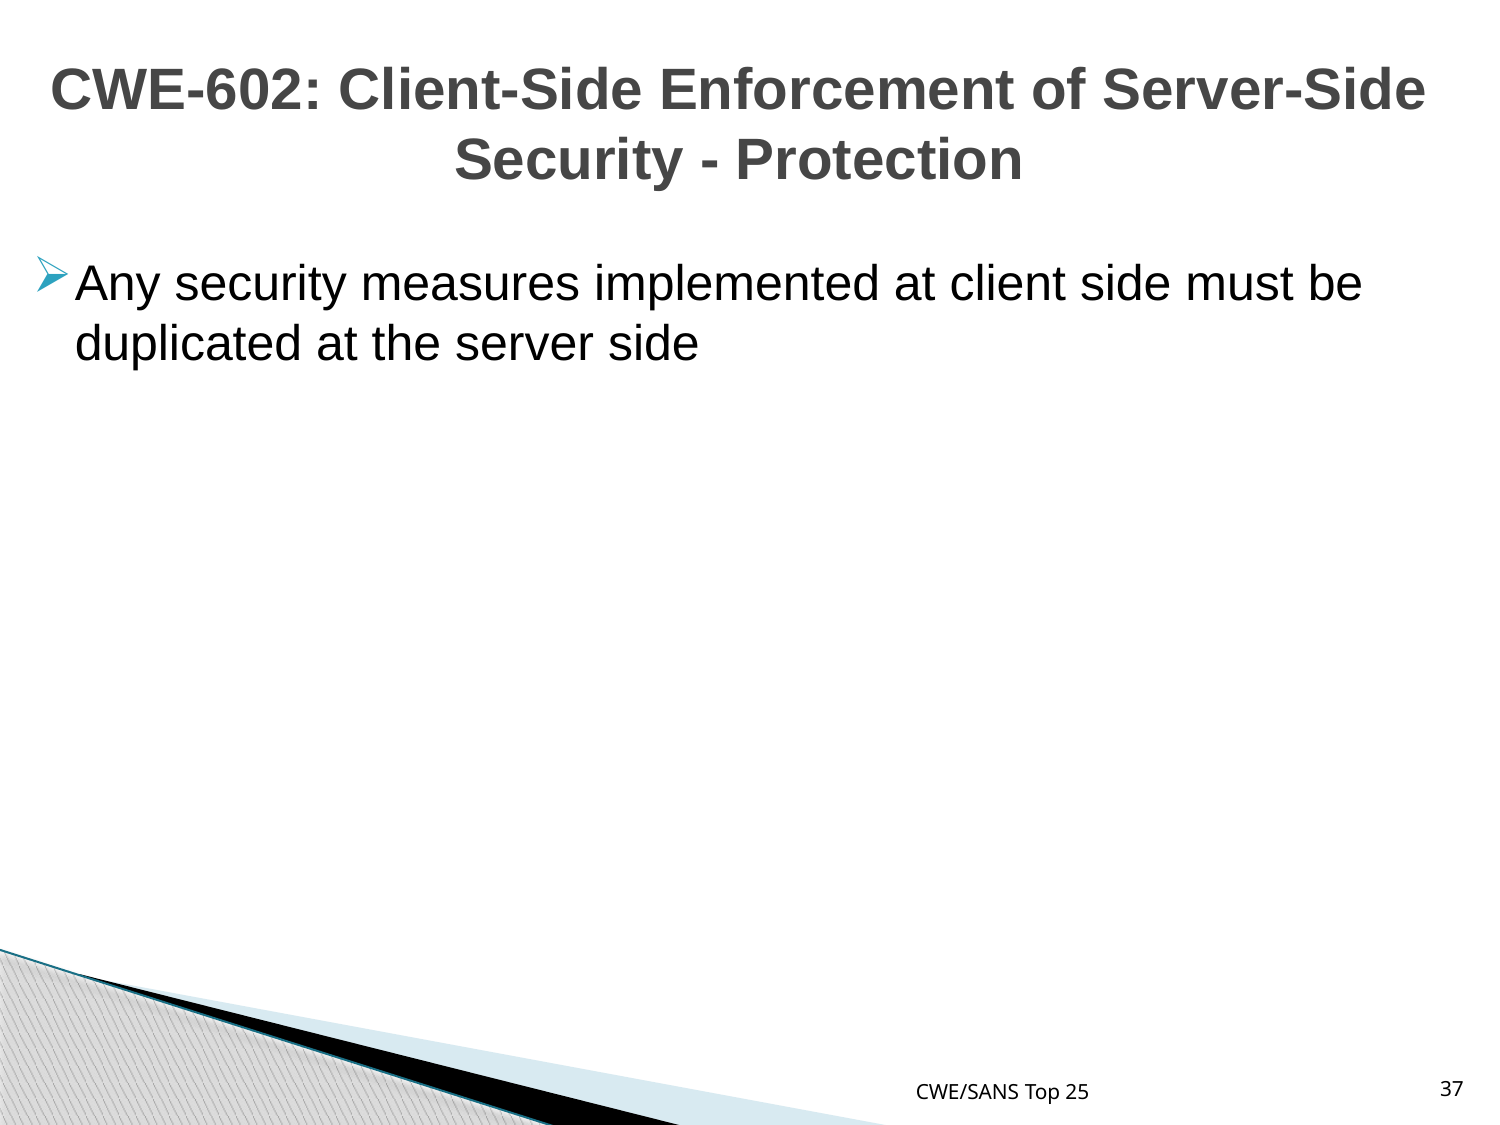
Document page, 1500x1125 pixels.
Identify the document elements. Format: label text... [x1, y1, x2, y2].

title CWE-602: Client-Side Enforcement of Server-Side Security - Protection [0, 0, 1479, 243]
footer CWE/SANS Top 25 [718, 1051, 1105, 1112]
slide_number 37 [1418, 1051, 1479, 1112]
list Any security measures implemented at client side must be duplicated at the server side [0, 242, 1500, 986]
